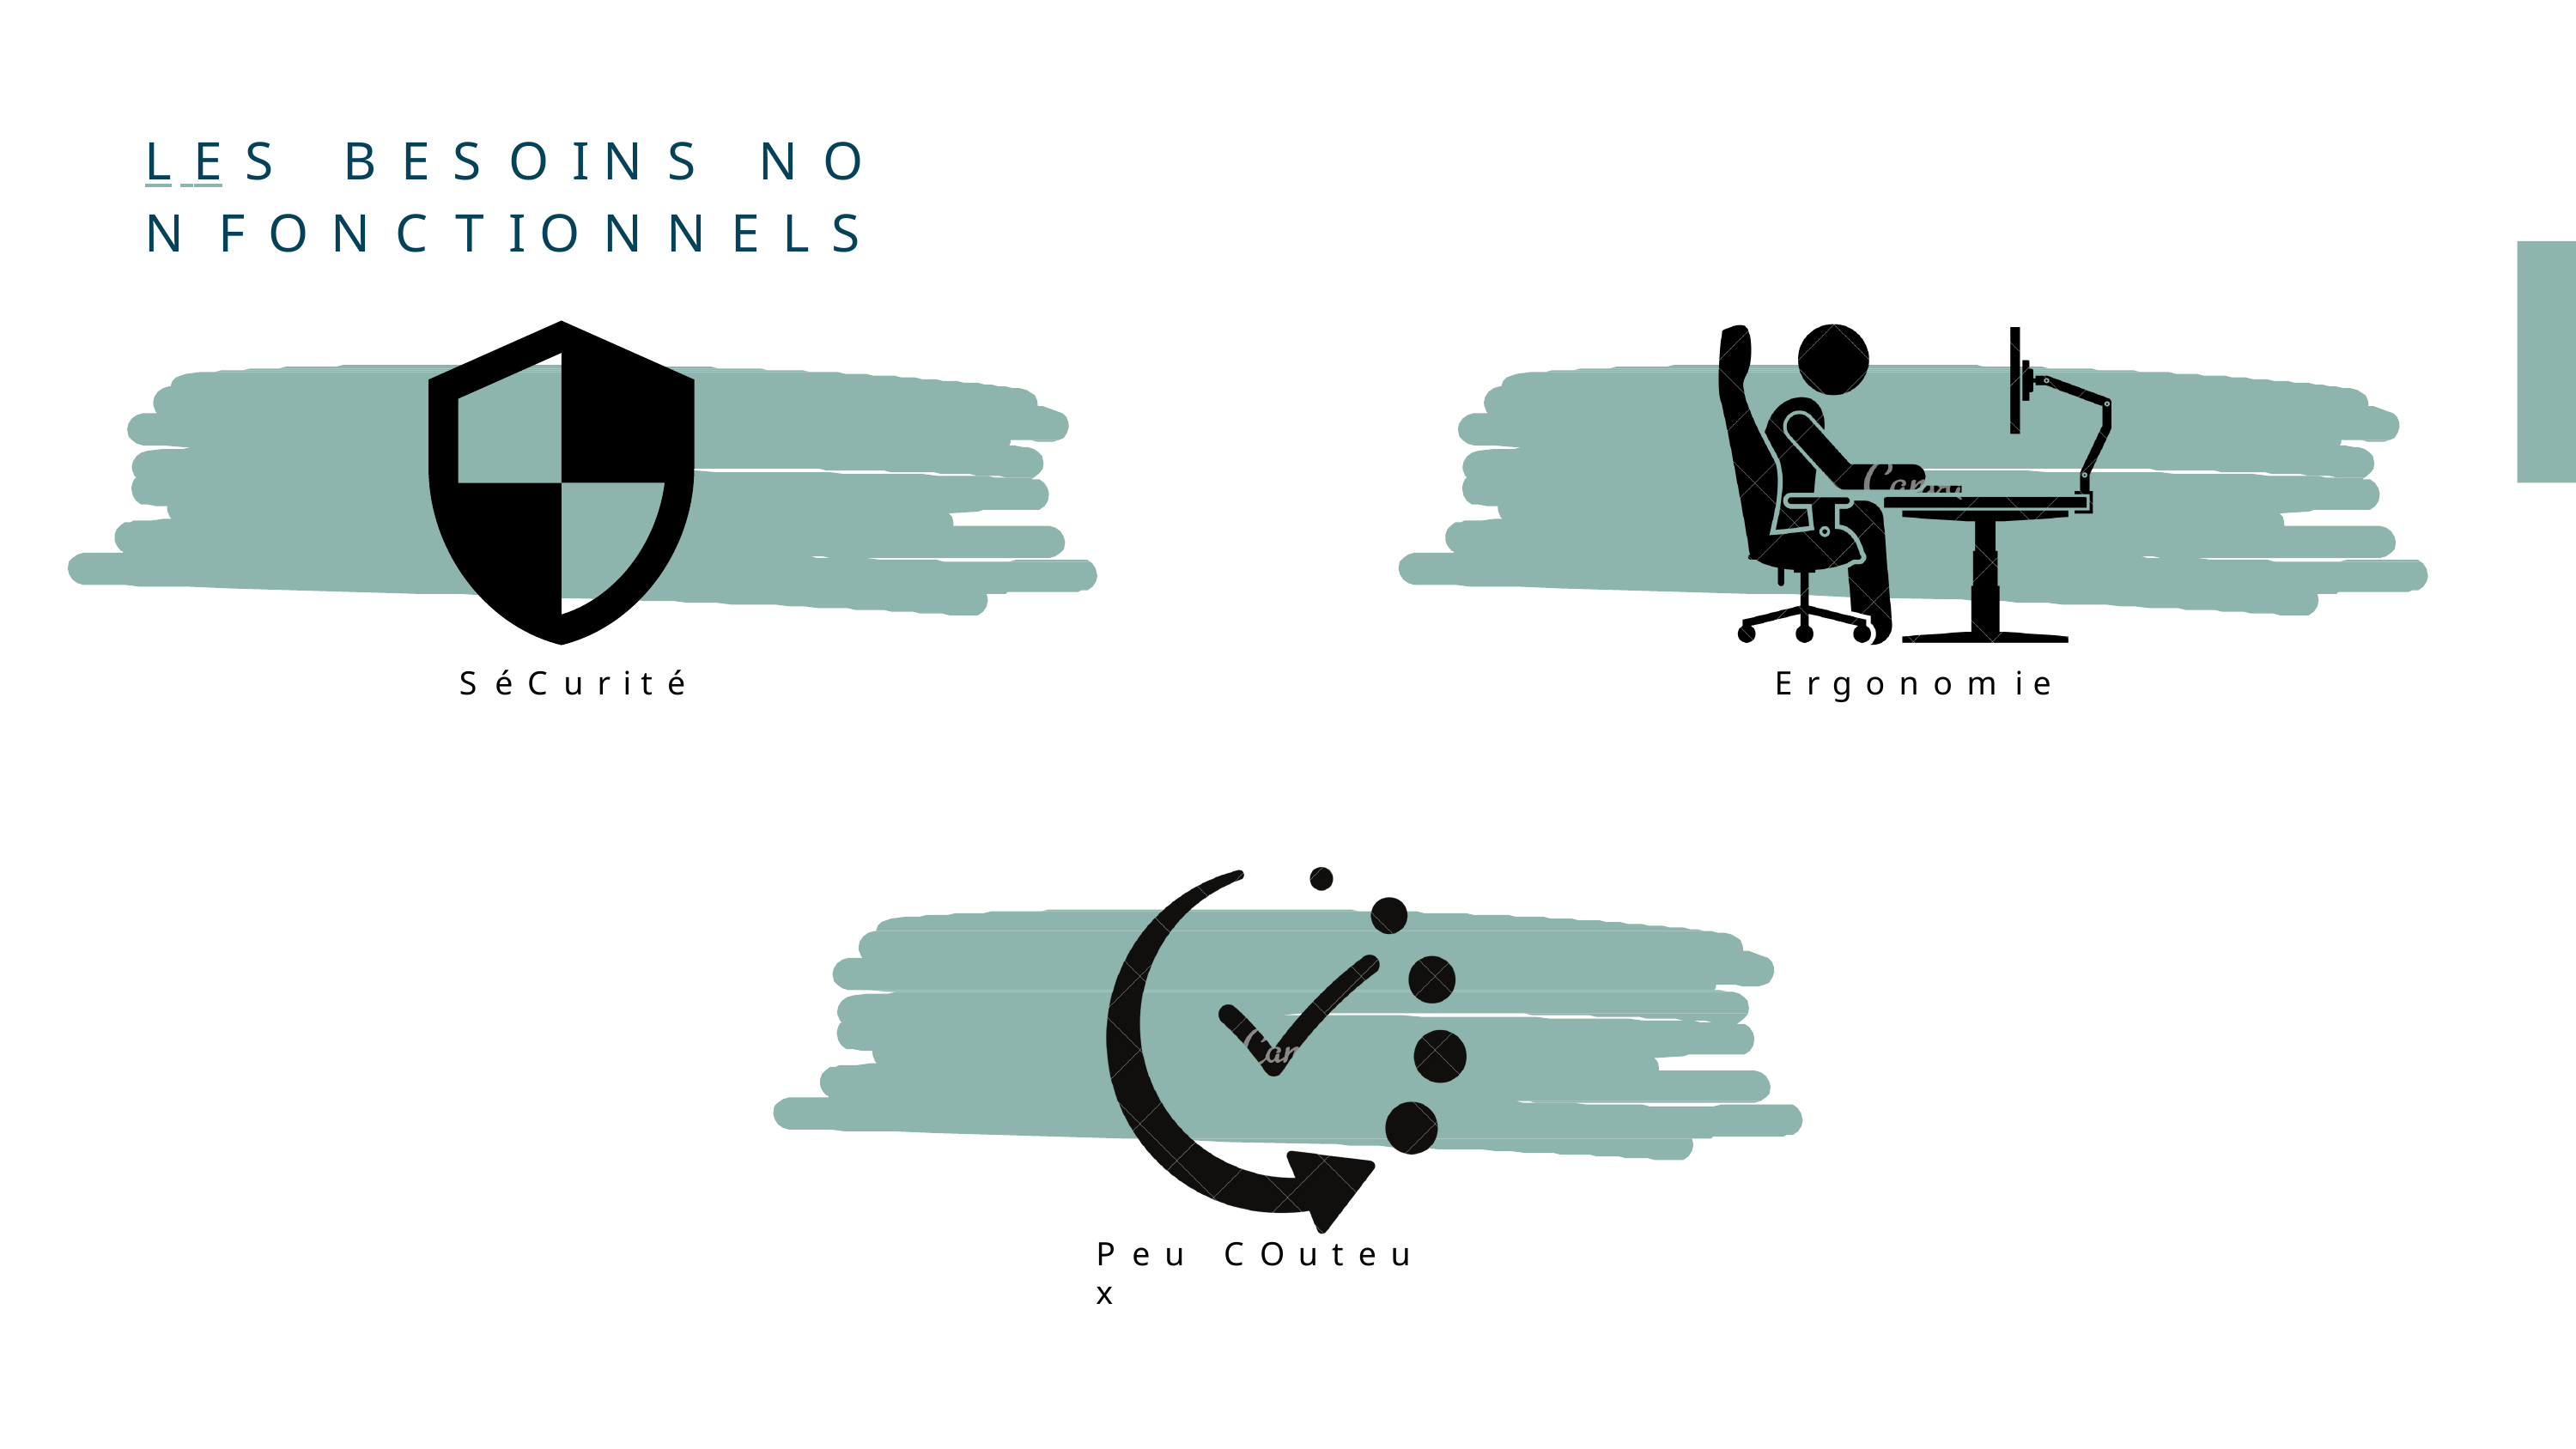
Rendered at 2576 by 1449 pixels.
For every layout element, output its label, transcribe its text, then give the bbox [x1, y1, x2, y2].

text_box [562, 483, 664, 599]
picture [1106, 864, 1469, 1234]
text_box [1473, 914, 1803, 1161]
text_box E r g o n o m i e [1772, 660, 2059, 701]
text_box [2517, 240, 2576, 483]
title L E S B E S O I N S N O N F O N C T I O N N E L S [143, 116, 928, 361]
text_box [773, 909, 1102, 1138]
text_box [2116, 370, 2428, 615]
text_box [1398, 365, 1710, 593]
text_box P e u c o u t e u x [1094, 1230, 1440, 1311]
text_box [640, 367, 1097, 615]
text_box S é c u r i t é [457, 660, 694, 701]
text_box [67, 365, 478, 596]
text_box [459, 365, 561, 482]
text_box [428, 361, 695, 646]
picture [1715, 320, 2111, 646]
